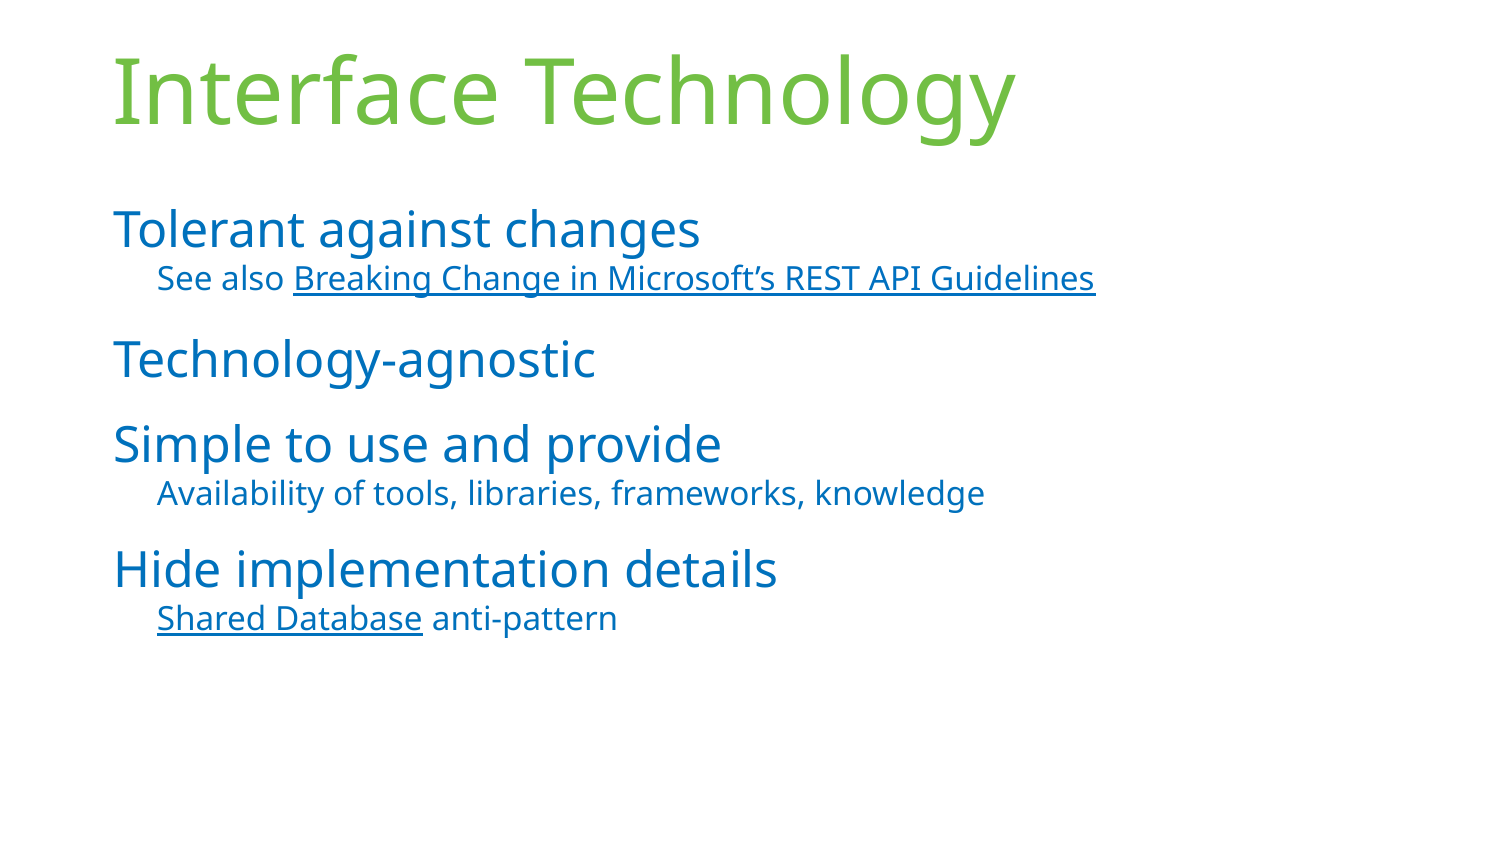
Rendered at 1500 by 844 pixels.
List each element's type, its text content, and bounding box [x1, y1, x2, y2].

list Tolerant against changes See also Breaking Change in Microsoft’s REST API Guidelines Technology-agnostic Simple to use and provide Availability of tools, libraries, frameworks, knowledge Hide implementation details Shared Database anti-pattern [112, 197, 1459, 844]
title Interface Technology [112, 32, 1459, 144]
